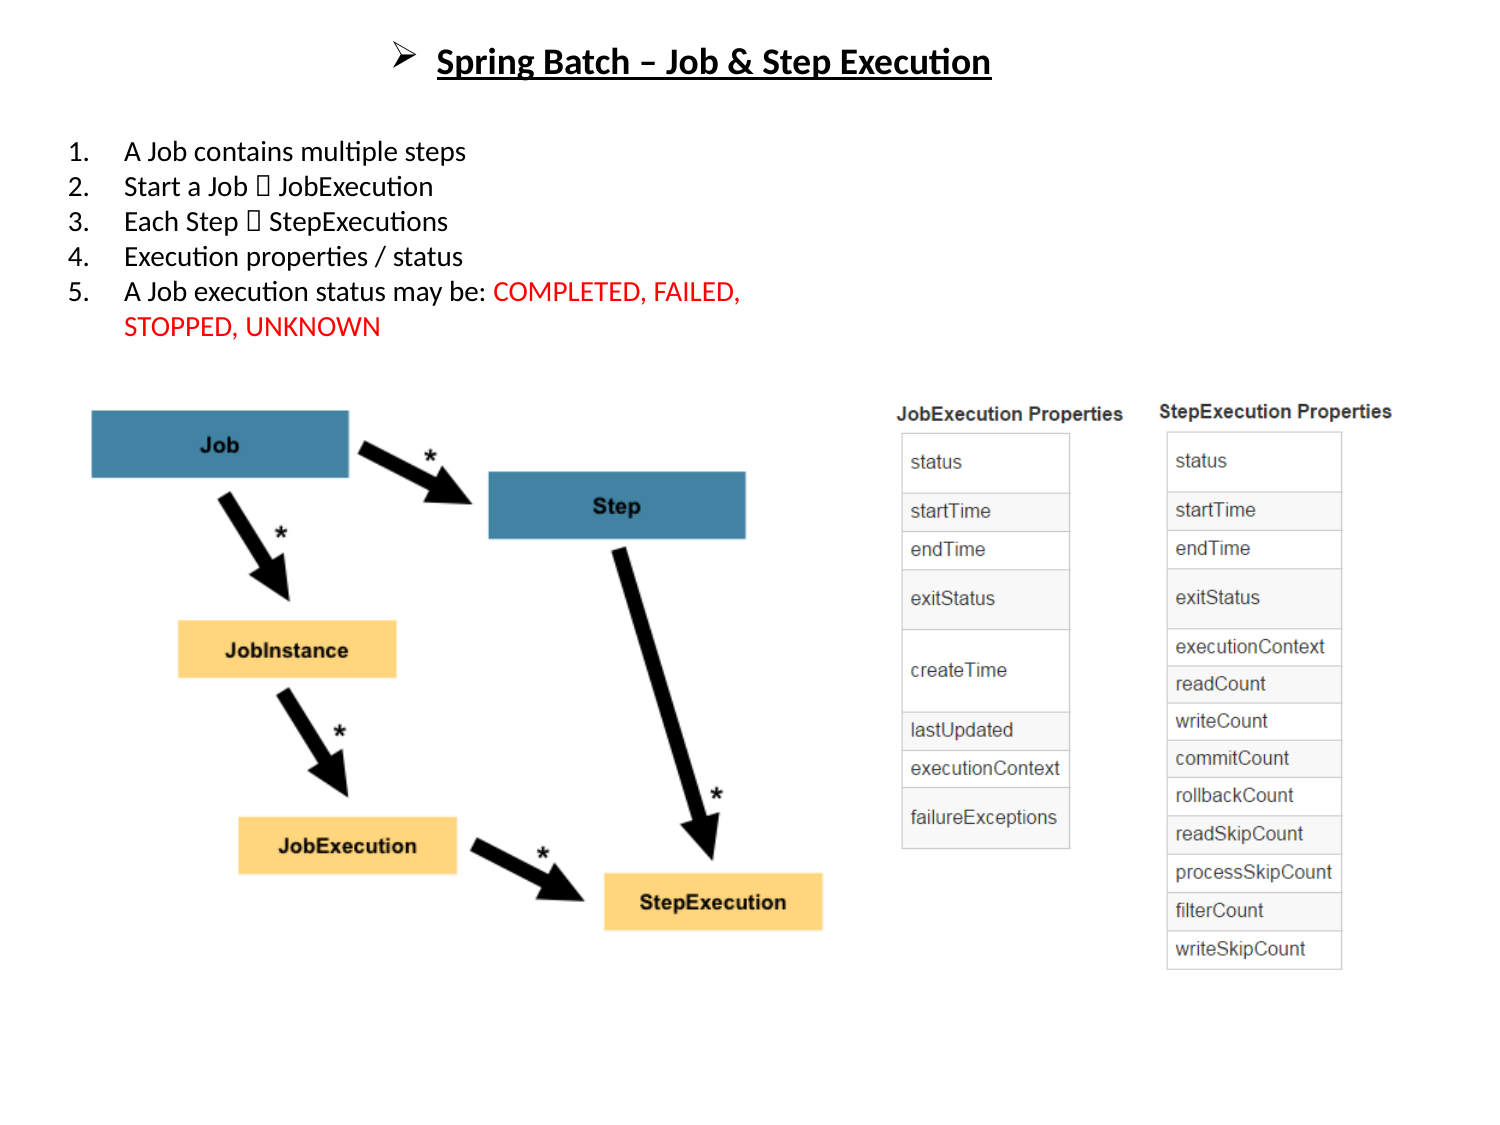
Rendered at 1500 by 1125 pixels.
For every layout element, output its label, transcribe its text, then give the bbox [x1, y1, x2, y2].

text_box A Job contains multiple steps Start a Job  JobExecution Each Step  StepExecutions Execution properties / status A Job execution status may be: COMPLETED, FAILED, STOPPED, UNKNOWN [53, 125, 821, 350]
text_box Spring Batch – Job & Step Execution [374, 29, 1007, 90]
picture [1151, 398, 1400, 982]
picture [886, 396, 1134, 861]
picture [83, 403, 833, 942]
